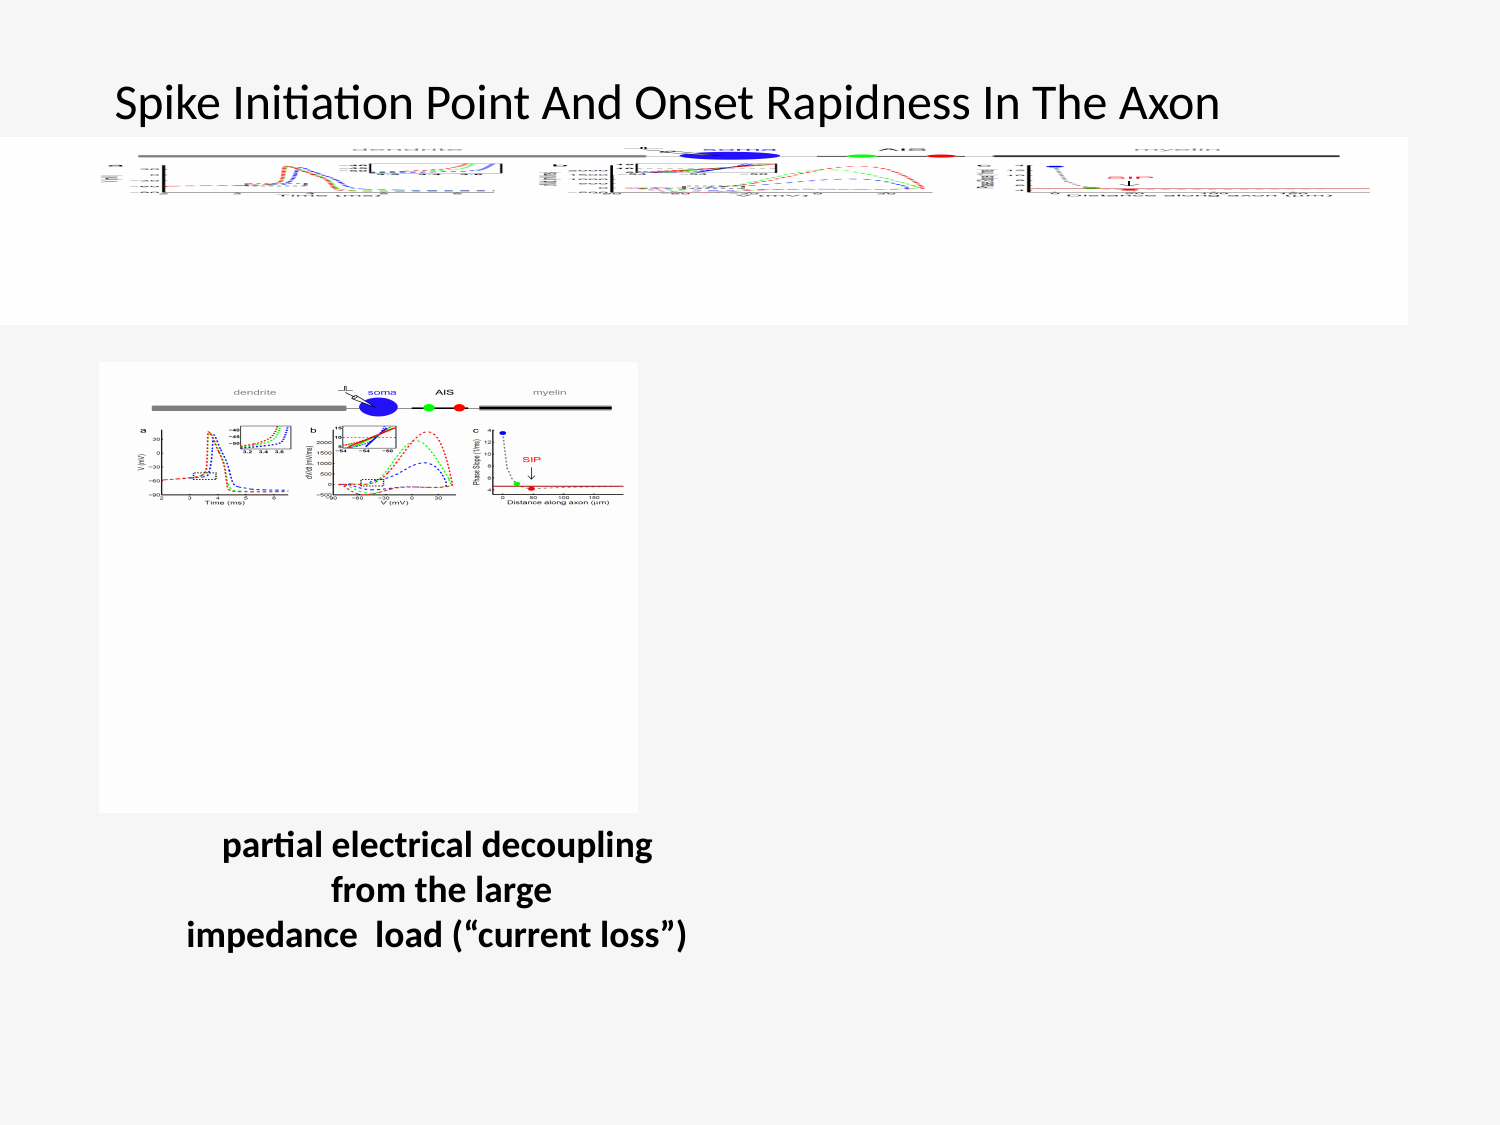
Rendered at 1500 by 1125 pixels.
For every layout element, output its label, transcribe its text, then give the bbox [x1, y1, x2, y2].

picture [99, 362, 638, 813]
text_box Spike Initiation Point And Onset Rapidness In The Axon [99, 62, 1442, 138]
text_box partial electrical decoupling from the large impedance load (“current loss”) [62, 812, 813, 963]
picture [0, 137, 1408, 326]
